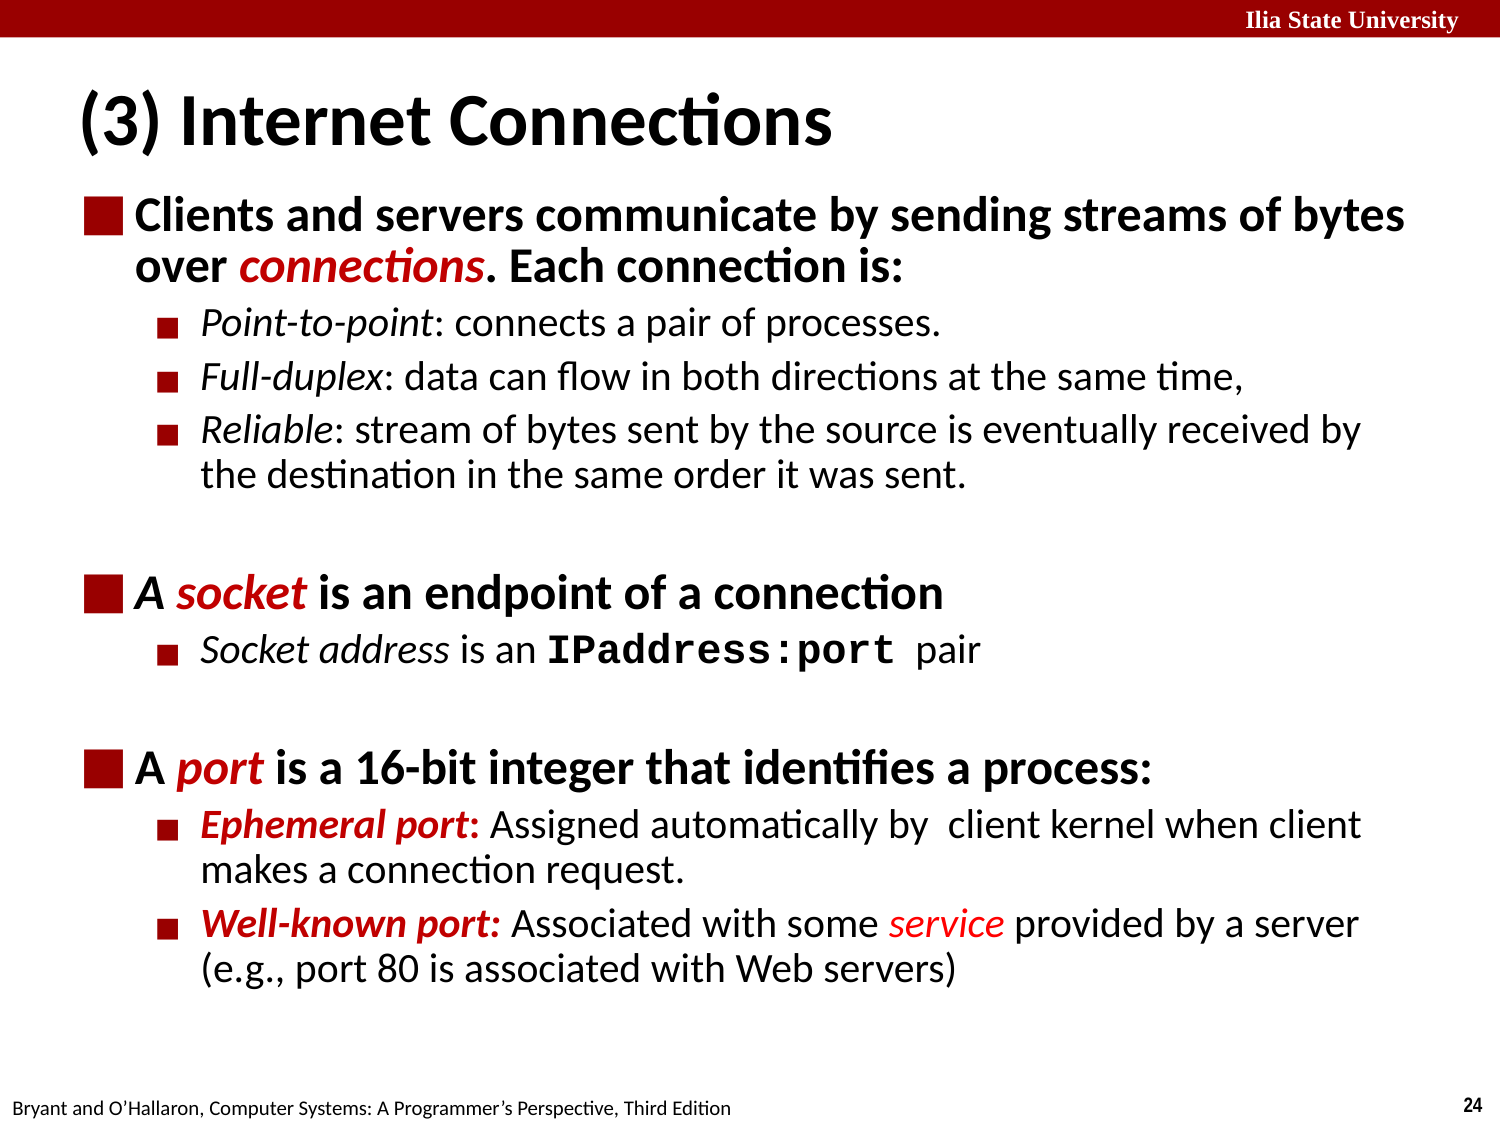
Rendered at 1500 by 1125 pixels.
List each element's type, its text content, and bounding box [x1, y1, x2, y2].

title (3) Internet Connections [63, 68, 1176, 163]
list Clients and servers communicate by sending streams of bytes over connections. Each connection is: Point-to-point: connects a pair of processes. Full-duplex: data can flow in both directions at the same time, Reliable: stream of bytes sent by the source is eventually received by the destination in the same order it was sent. A socket is an endpoint of a connection Socket address is an IPaddress:port pair A port is a 16-bit integer that identifies a process: Ephemeral port: Assigned automatically by client kernel when client makes a connection request. Well-known port: Associated with some service provided by a server (e.g., port 80 is associated with Web servers) [63, 183, 1427, 1083]
